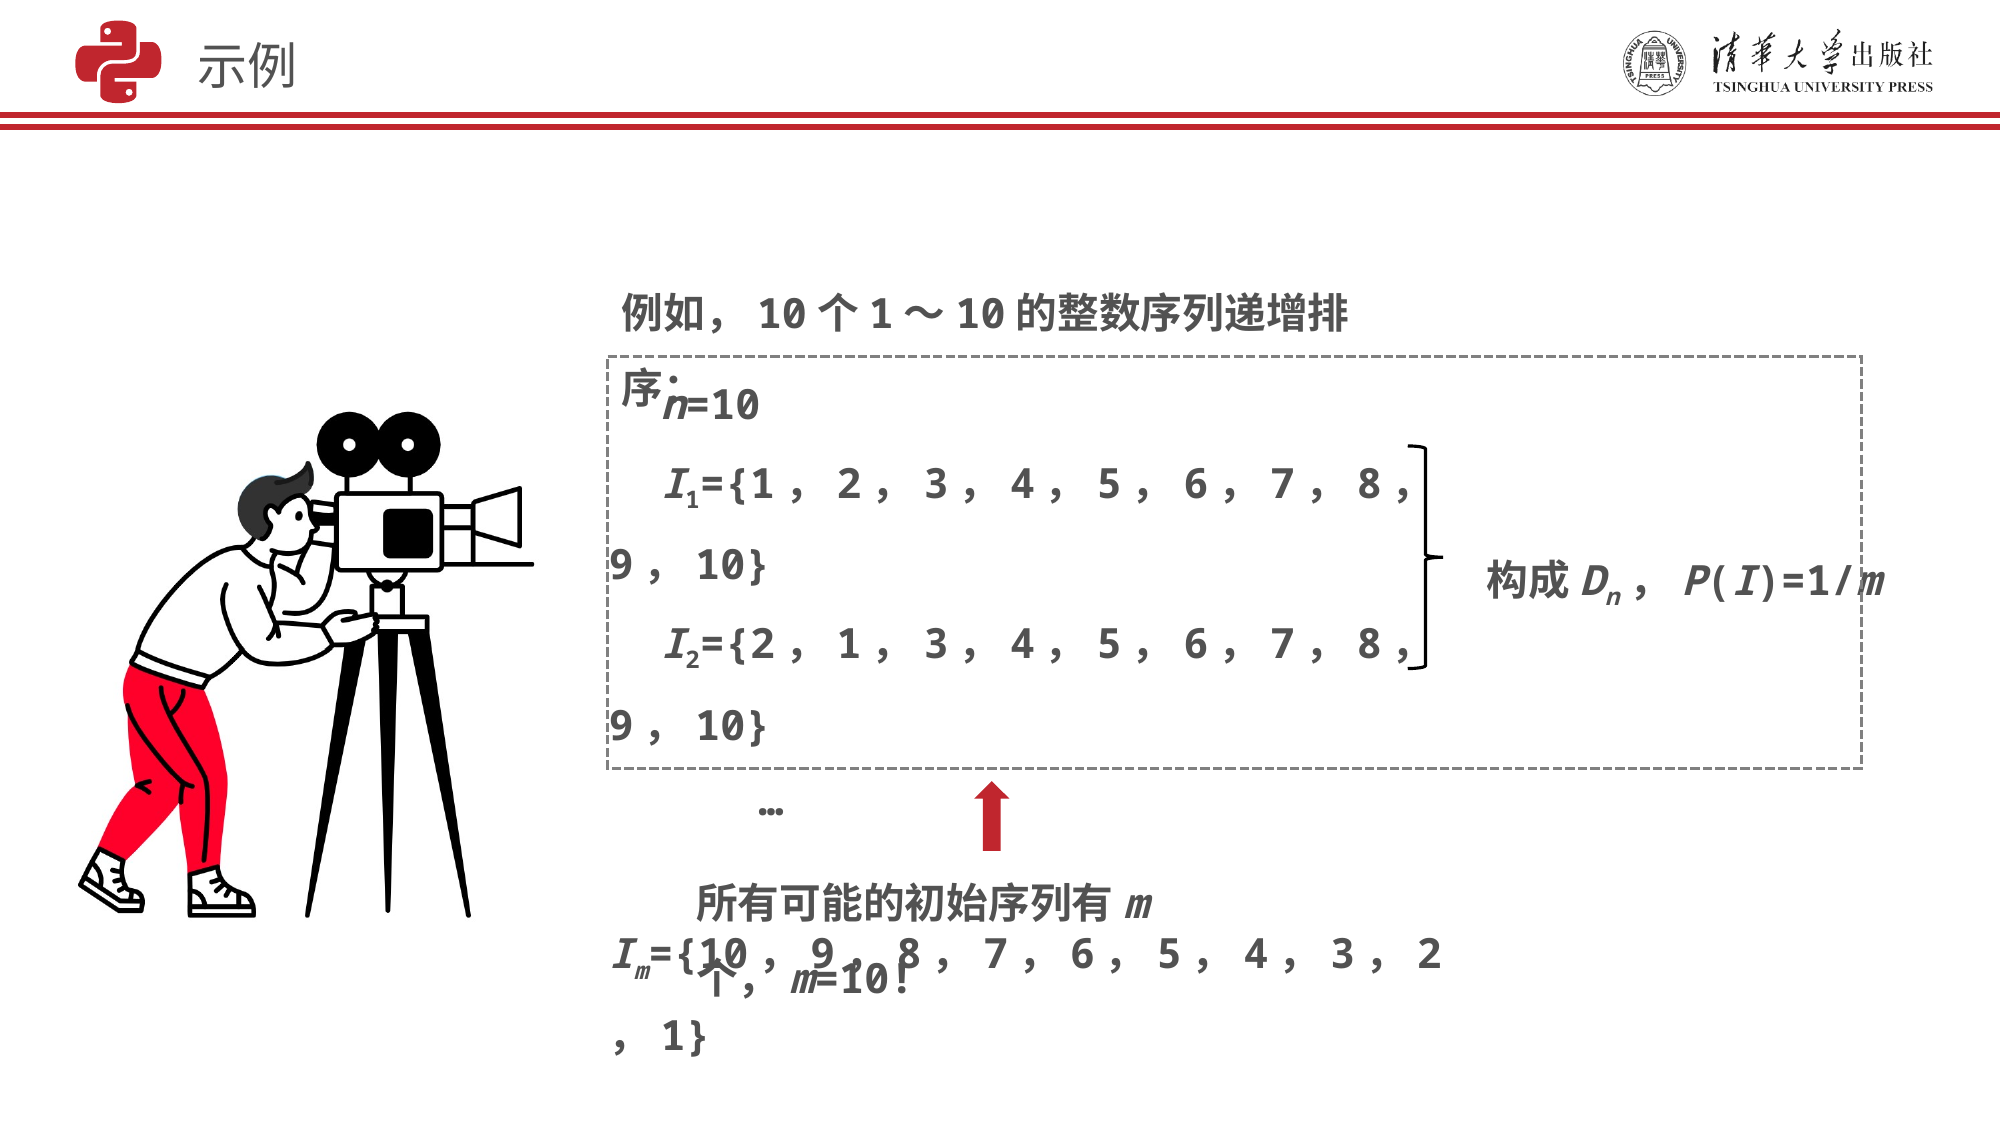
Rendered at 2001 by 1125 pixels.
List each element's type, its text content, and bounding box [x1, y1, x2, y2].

text_box 示例 [182, 27, 313, 103]
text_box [593, 254, 1912, 924]
picture [38, 266, 591, 1029]
